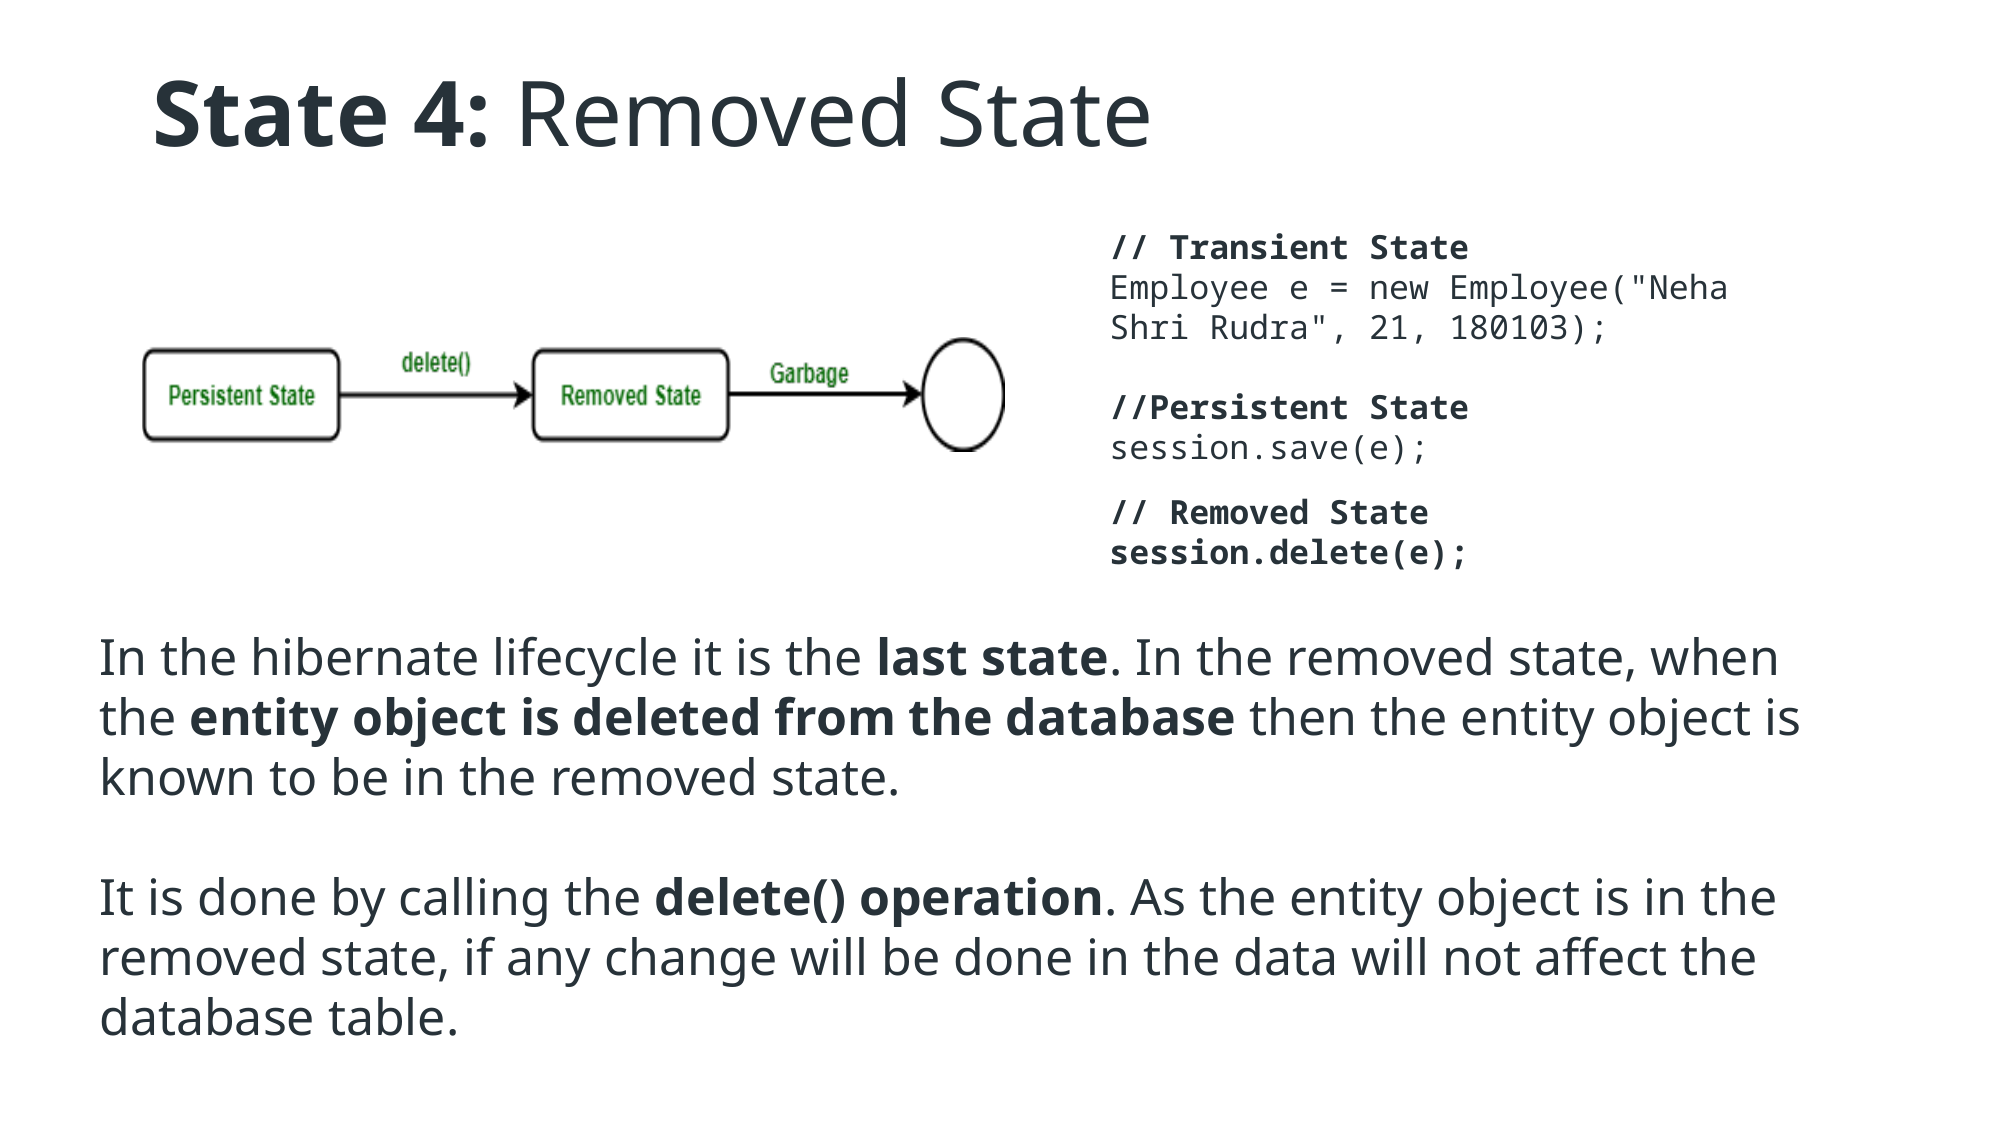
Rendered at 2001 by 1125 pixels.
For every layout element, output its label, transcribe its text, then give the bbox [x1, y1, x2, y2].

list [142, 337, 1005, 452]
text_box In the hibernate lifecycle it is the last state. In the removed state, when the entity object is deleted from the database then the entity object is known to be in the removed state. It is done by calling the delete() operation. As the entity object is in the removed state, if any change will be done in the data will not affect the database table. [84, 618, 1863, 1053]
title State 4: Removed State [137, 59, 1863, 174]
text_box // Transient State Employee e = new Employee("Neha Shri Rudra", 21, 180103); //Persistent State session.save(e); // Removed State session.delete(e); [1109, 226, 1822, 581]
